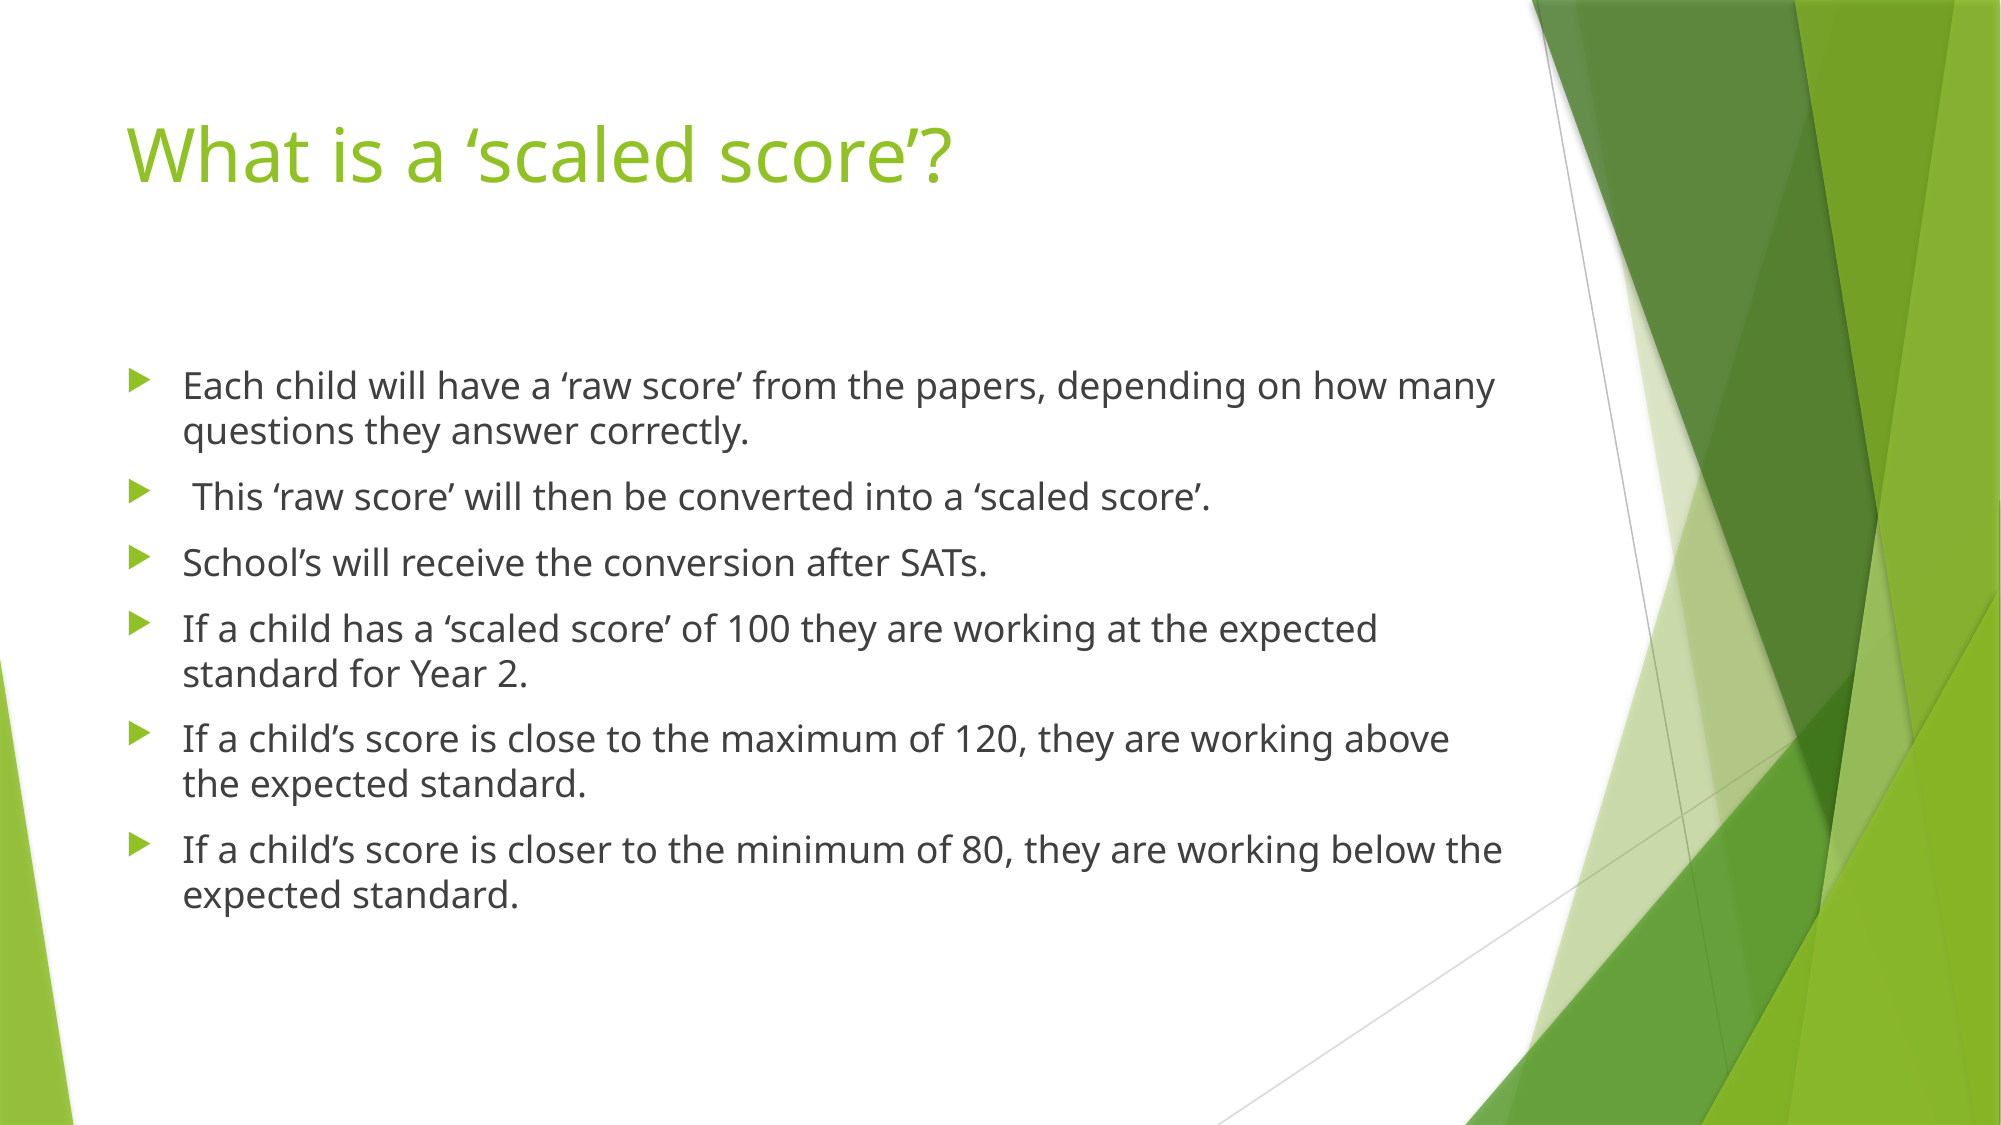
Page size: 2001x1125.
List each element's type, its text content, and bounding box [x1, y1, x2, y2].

title What is a ‘scaled score’? [111, 99, 1522, 317]
list Each child will have a ‘raw score’ from the papers, depending on how many questions they answer correctly. This ‘raw score’ will then be converted into a ‘scaled score’. School’s will receive the conversion after SATs. If a child has a ‘scaled score’ of 100 they are working at the expected standard for Year 2. If a child’s score is close to the maximum of 120, they are working above the expected standard. If a child’s score is closer to the minimum of 80, they are working below the expected standard. [111, 354, 1522, 992]
